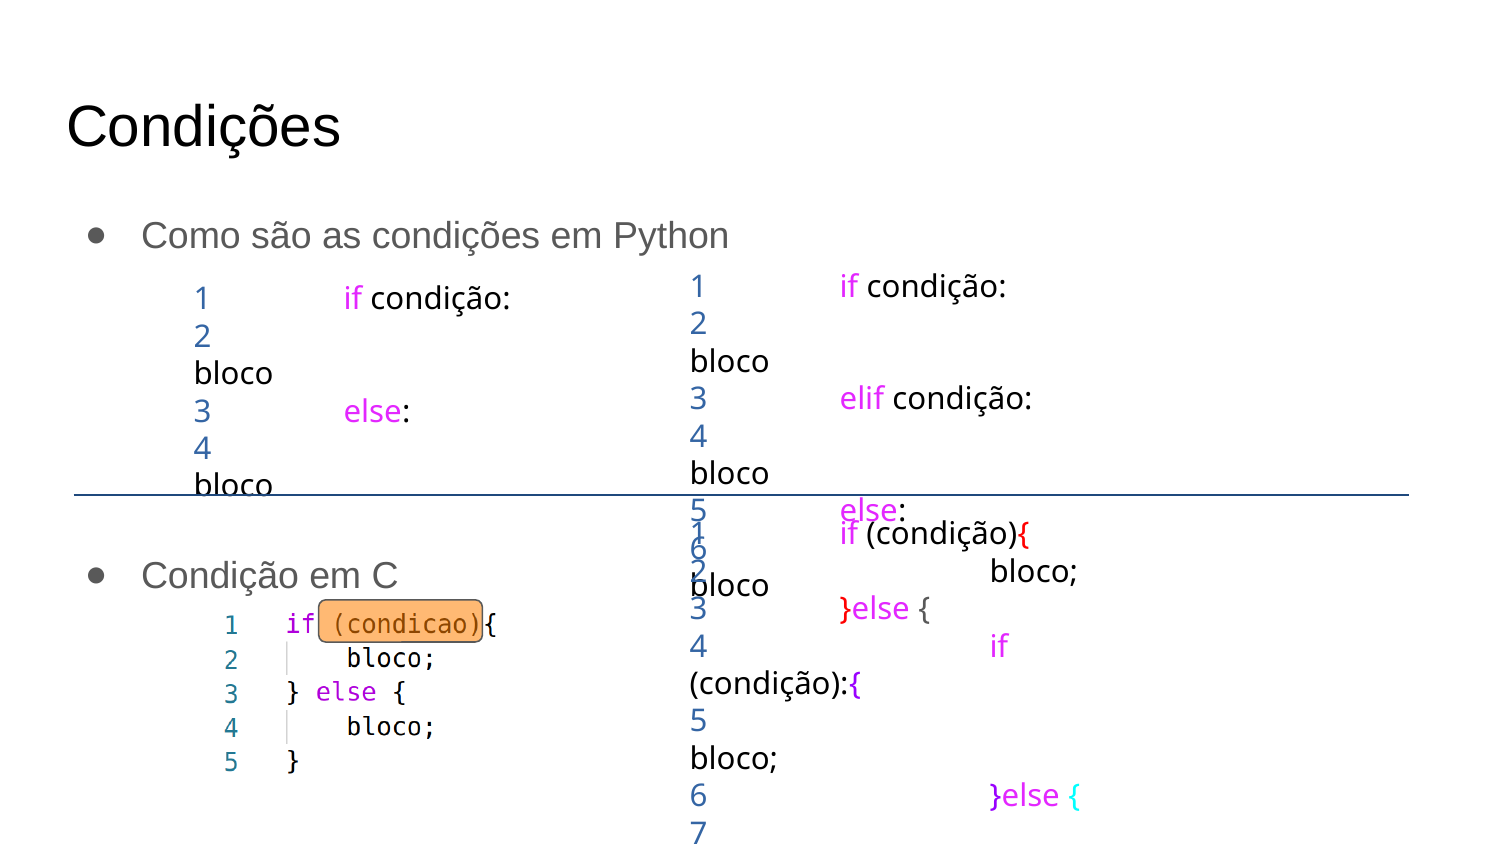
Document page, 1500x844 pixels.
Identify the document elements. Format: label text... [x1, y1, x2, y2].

text_box Condições [51, 72, 1449, 167]
text_box [318, 599, 483, 608]
text_box 1 if (condição){ 2 bloco; 3 }else { 4 if (condição):{ 5 bloco; 6 }else { 7 bloco; 8 } 9 } [683, 508, 1163, 812]
picture [208, 610, 506, 780]
text_box 1 if condição: 2 bloco 3 elif condição: 4 bloco 5 else: 6 bloco [683, 261, 1050, 491]
text_box 1 if condição: 2 bloco 3 else: 4 bloco [187, 273, 561, 450]
text_box Como são as condições em Python Condição em C [51, 189, 1050, 750]
